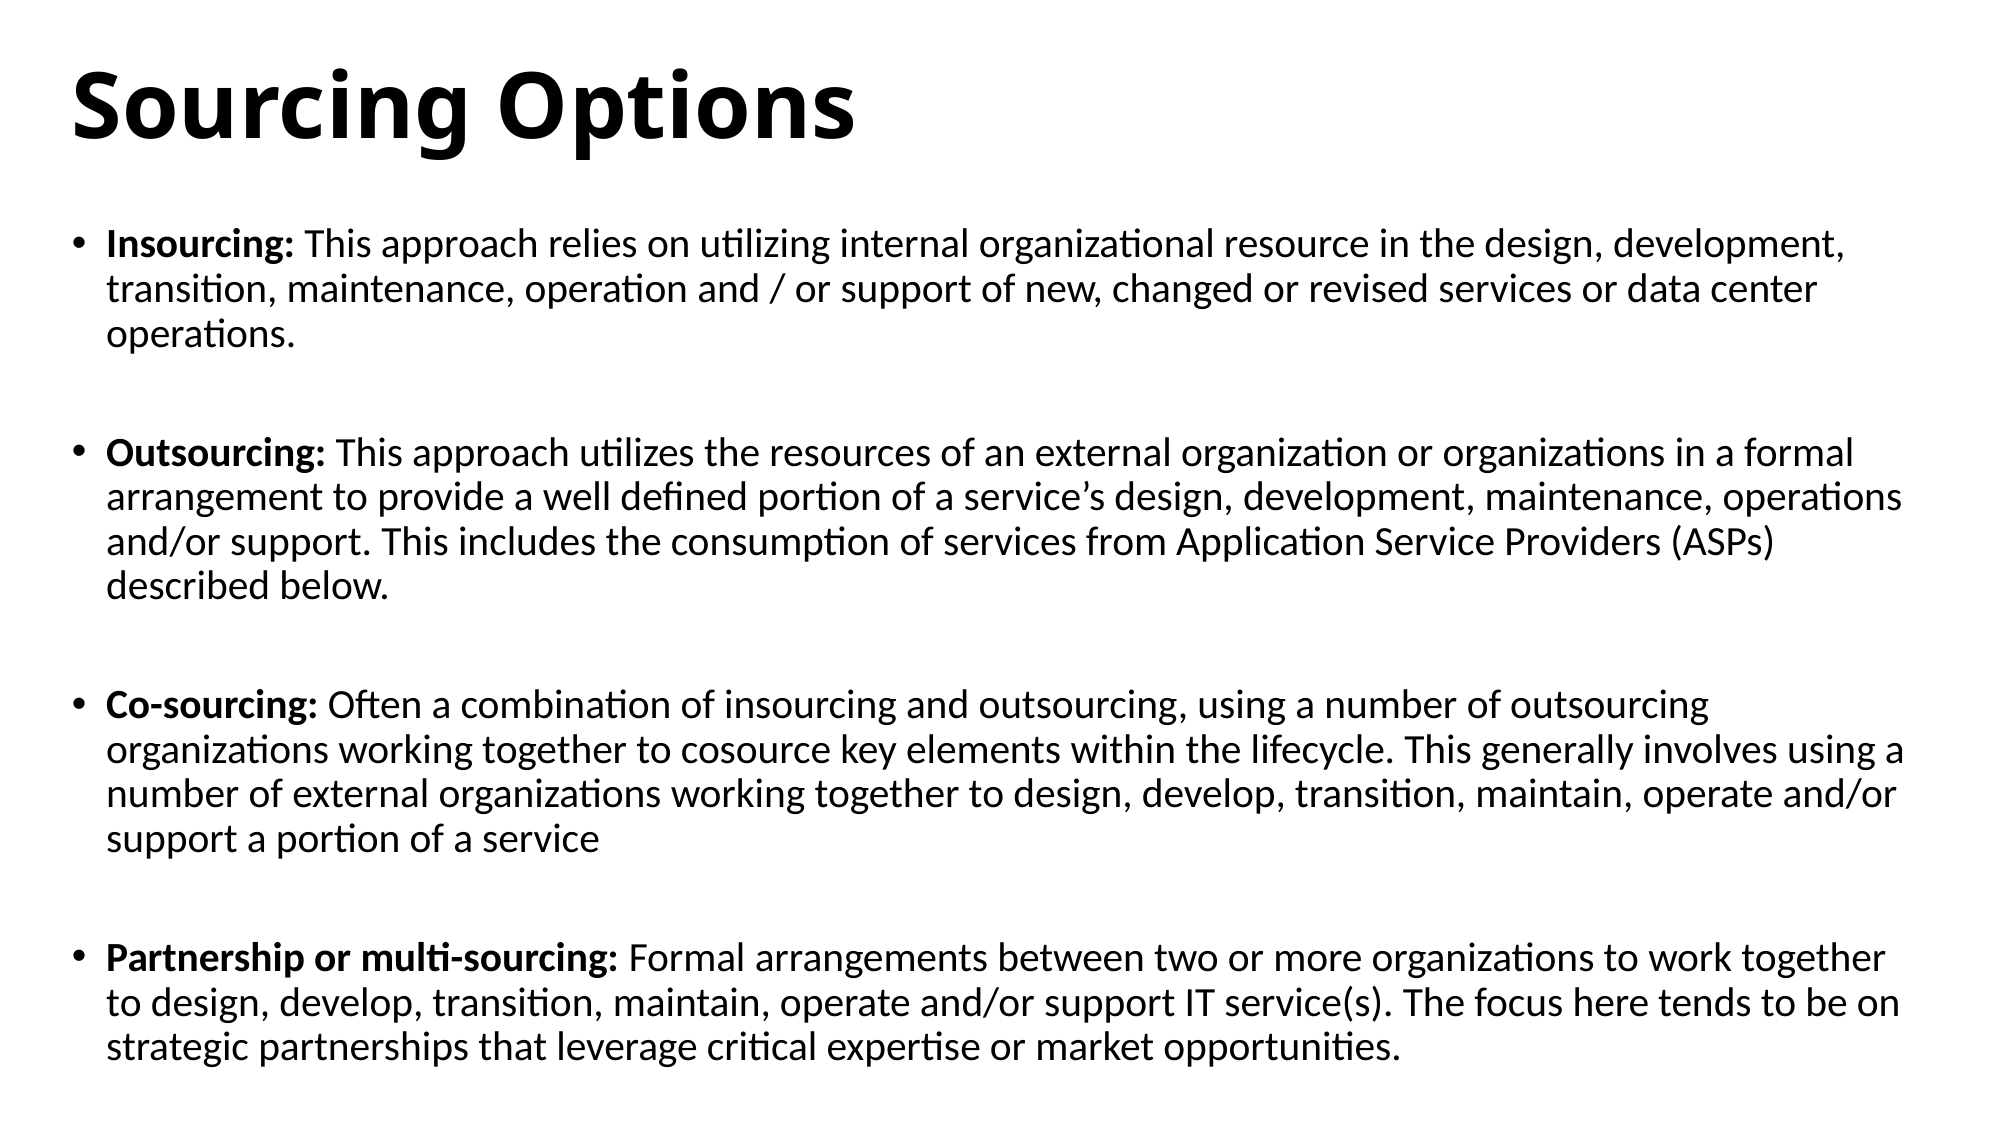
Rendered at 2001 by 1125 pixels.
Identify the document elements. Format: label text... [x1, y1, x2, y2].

title Sourcing Options [56, 0, 1782, 214]
list Insourcing: This approach relies on utilizing internal organizational resource in the design, development, transition, maintenance, operation and / or support of new, changed or revised services or data center operations. Outsourcing: This approach utilizes the resources of an external organization or organizations in a formal arrangement to provide a well defined portion of a service’s design, development, maintenance, operations and/or support. This includes the consumption of services from Application Service Providers (ASPs) described below. Co-sourcing: Often a combination of insourcing and outsourcing, using a number of outsourcing organizations working together to cosource key elements within the lifecycle. This generally involves using a number of external organizations working together to design, develop, transition, maintain, operate and/or support a portion of a service Partnership or multi-sourcing: Formal arrangements between two or more organizations to work together to design, develop, transition, maintain, operate and/or support IT service(s). The focus here tends to be on strategic partnerships that leverage critical expertise or market opportunities. [56, 214, 1938, 1079]
